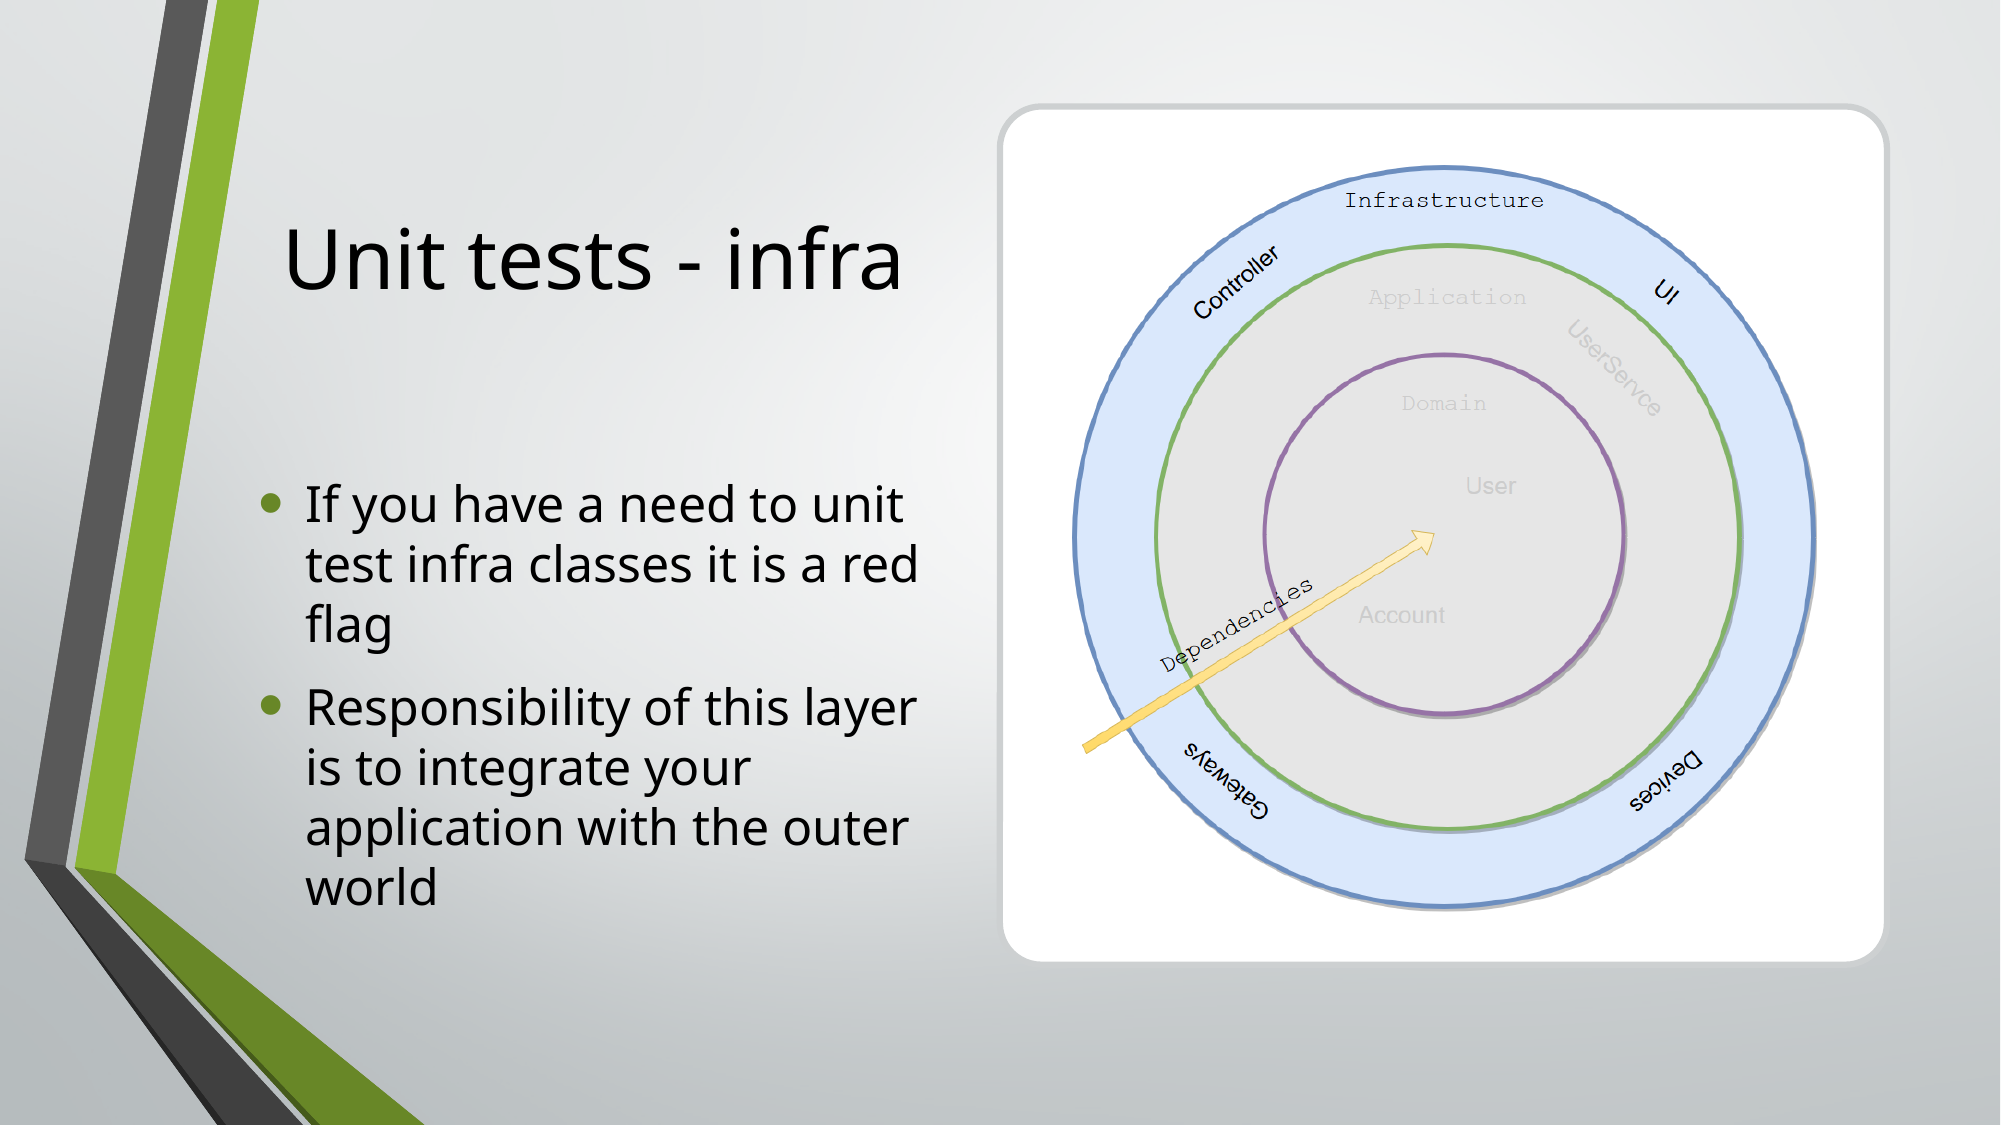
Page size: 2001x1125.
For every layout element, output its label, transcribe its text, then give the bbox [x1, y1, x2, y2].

picture [1072, 165, 1817, 912]
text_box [24, 0, 425, 1125]
title Unit tests - infra [425, 112, 946, 400]
list If you have a need to unit test infra classes it is a red flag Responsibility of this layer is to integrate your application with the outer world [425, 437, 946, 950]
text_box [998, 105, 1889, 967]
